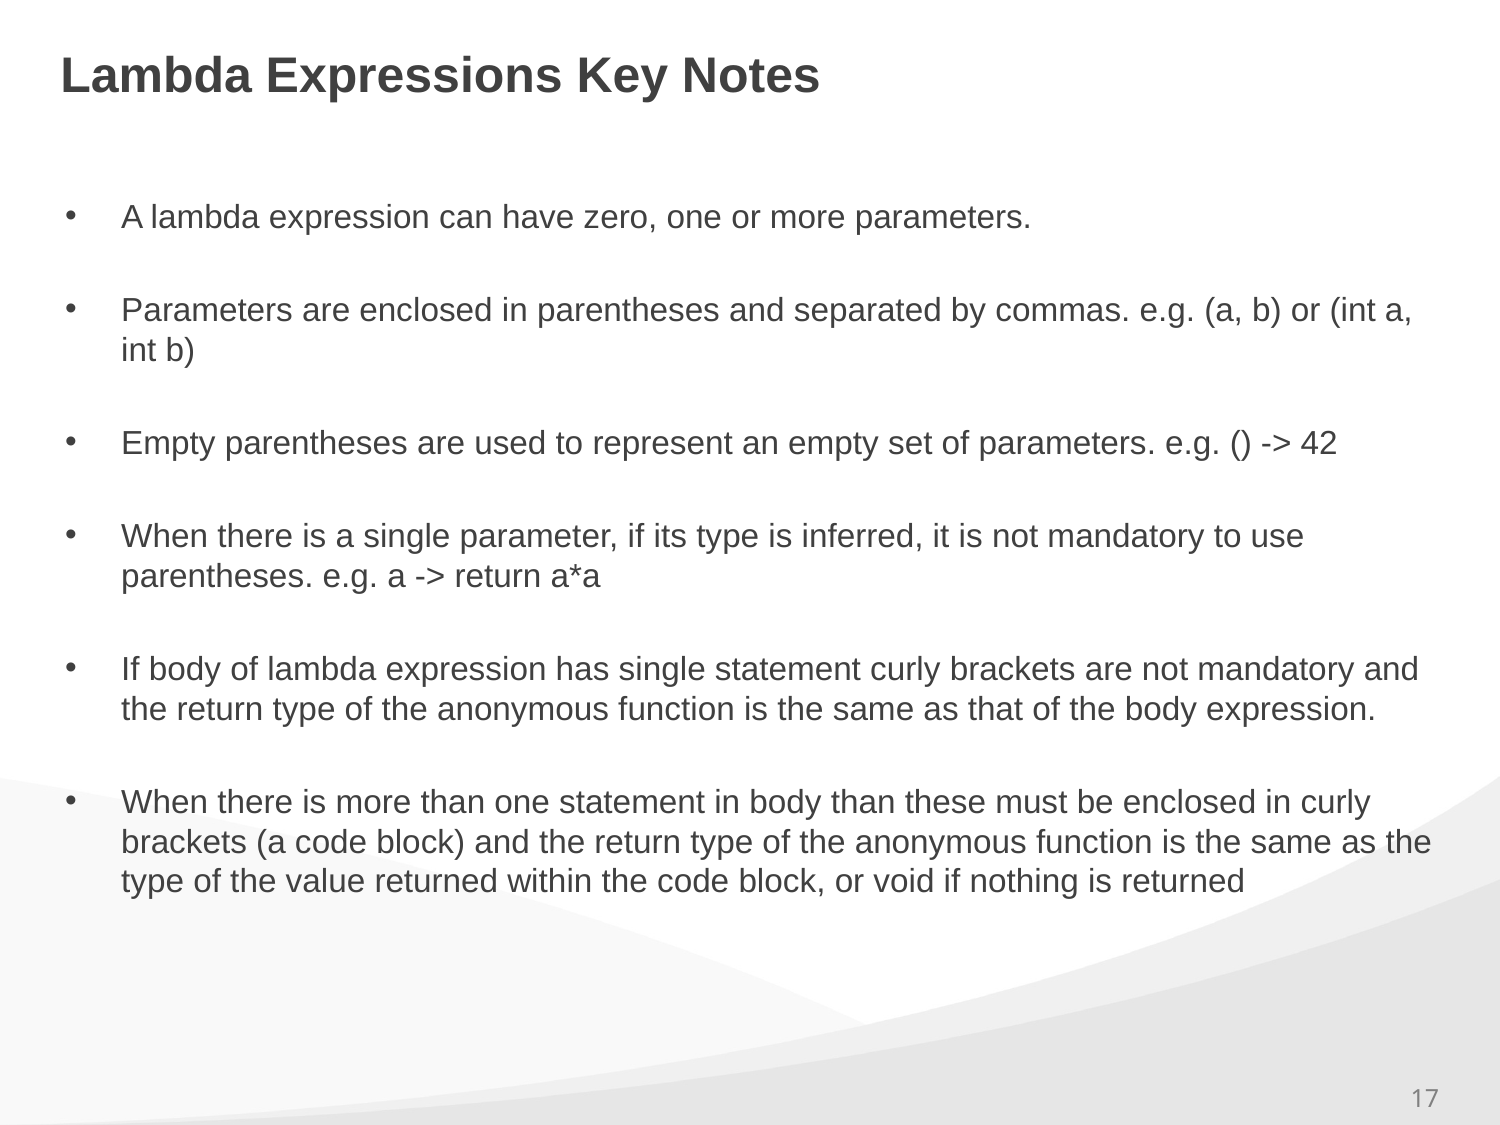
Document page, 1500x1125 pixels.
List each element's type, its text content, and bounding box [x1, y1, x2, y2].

picture [0, 0, 1500, 1125]
list A lambda expression can have zero, one or more parameters. Parameters are enclosed in parentheses and separated by commas. e.g. (a, b) or (int a, int b) Empty parentheses are used to represent an empty set of parameters. e.g. () -> 42 When there is a single parameter, if its type is inferred, it is not mandatory to use parentheses. e.g. a -> return a*a If body of lambda expression has single statement curly brackets are not mandatory and the return type of the anonymous function is the same as that of the body expression. When there is more than one statement in body than these must be enclosed in curly brackets (a code block) and the return type of the anonymous function is the same as the type of the value returned within the code block, or void if nothing is returned [50, 187, 1450, 1025]
title Lambda Expressions Key Notes [45, 24, 1450, 120]
